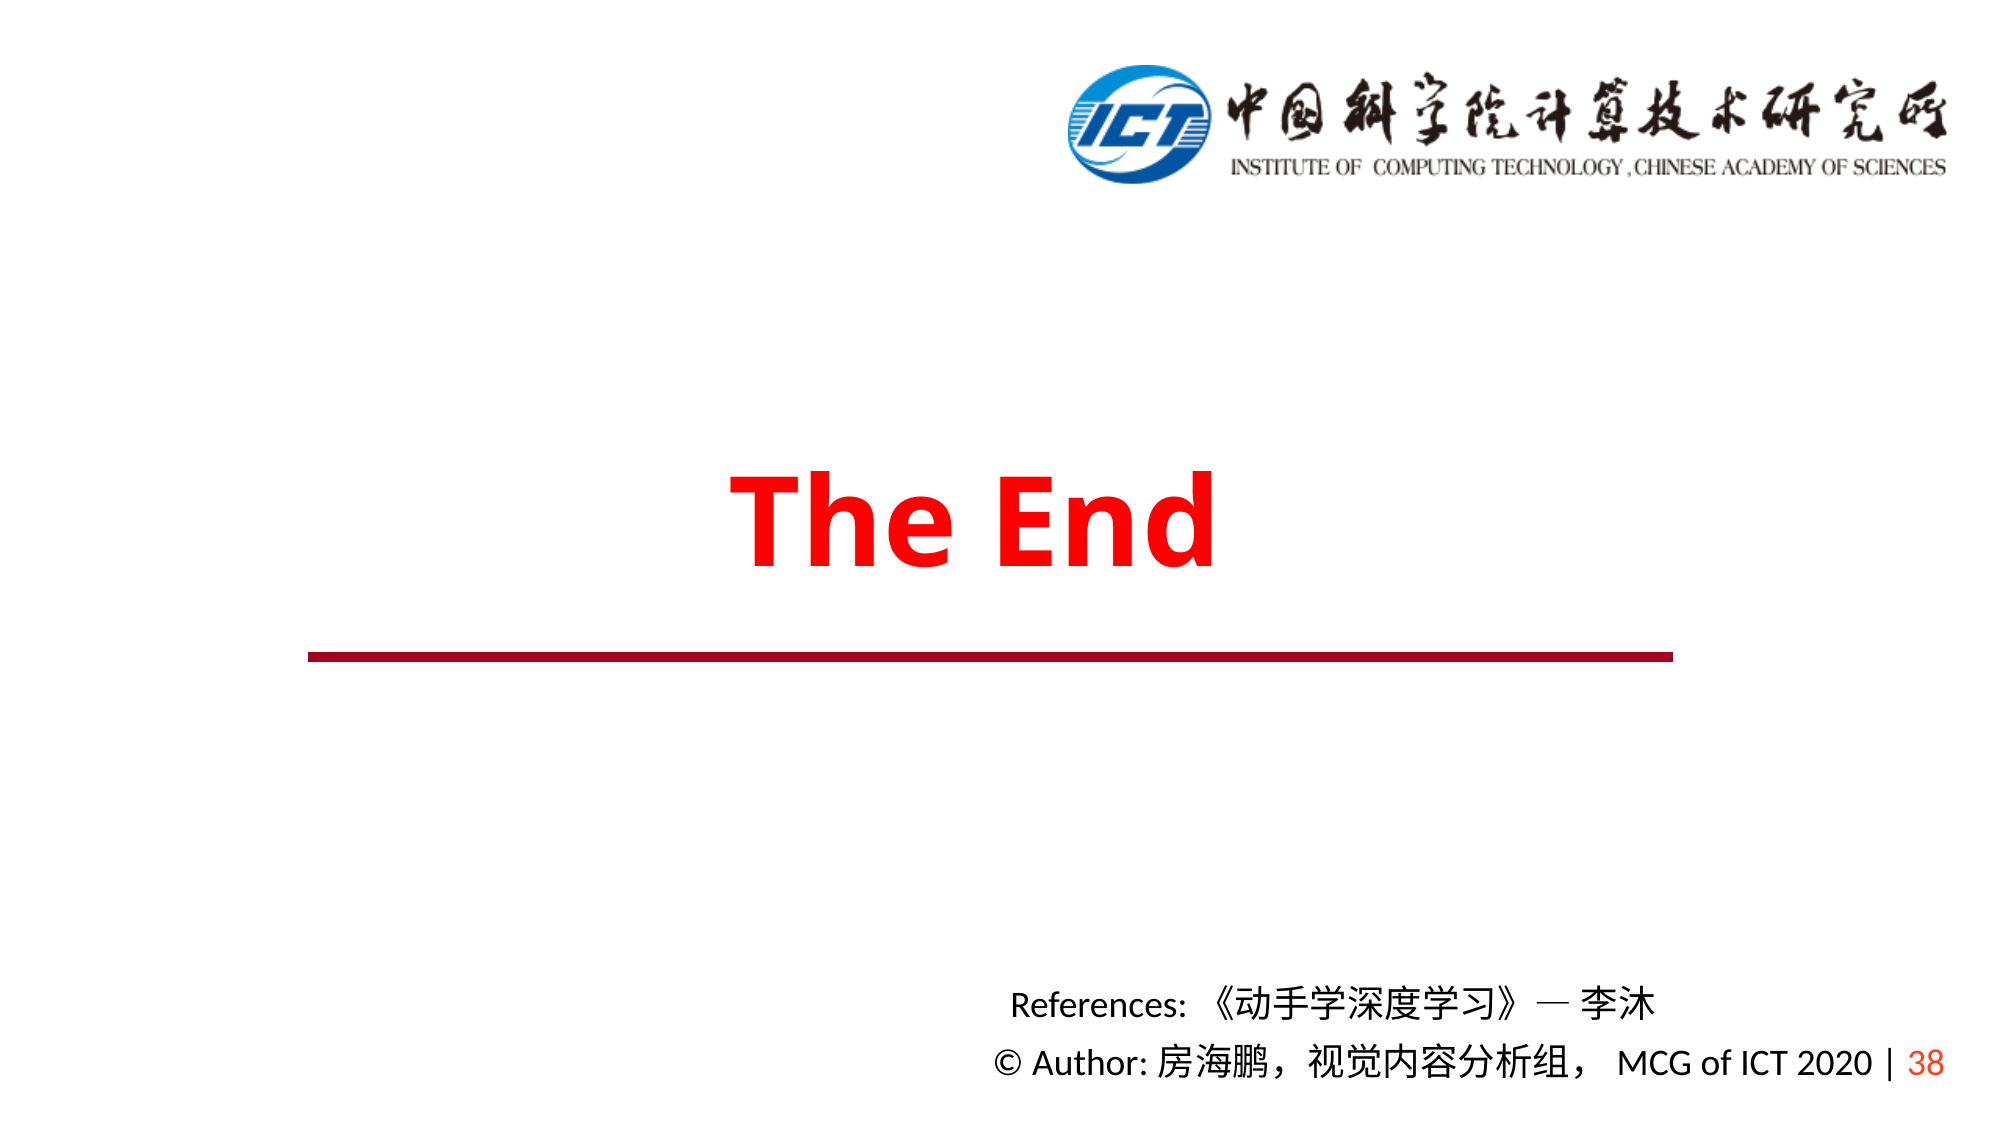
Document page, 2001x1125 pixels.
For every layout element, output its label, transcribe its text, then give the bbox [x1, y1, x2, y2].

text_box © Author:房海鹏，视觉内容分析组，MCG of ICT 2020 | 38 [990, 1036, 1972, 1125]
picture [1068, 64, 1959, 200]
text_box The End [350, 416, 1579, 600]
text_box References:《动手学深度学习》— 李沐 [999, 978, 1982, 1026]
